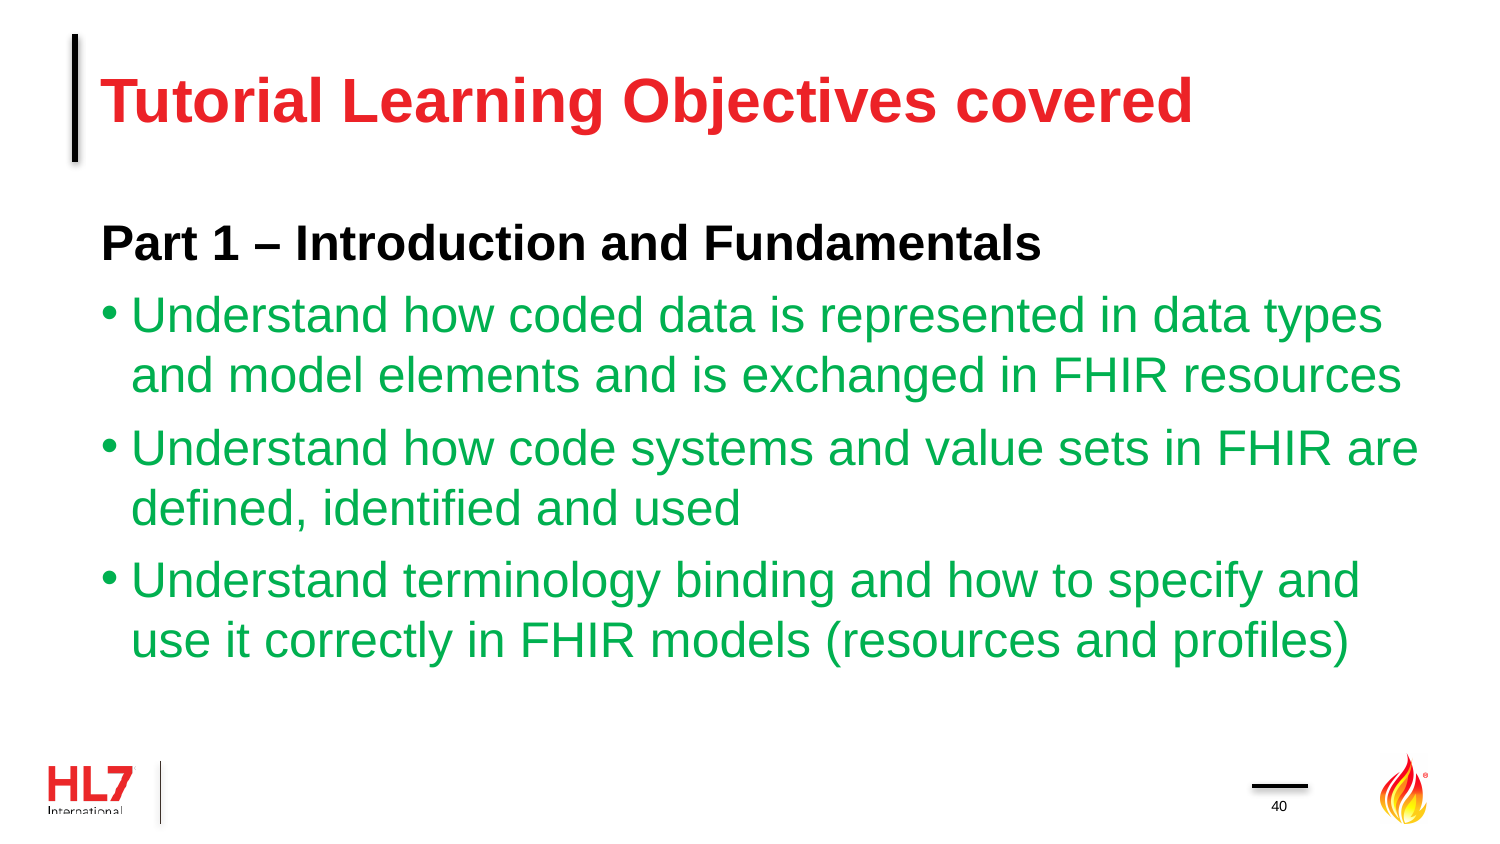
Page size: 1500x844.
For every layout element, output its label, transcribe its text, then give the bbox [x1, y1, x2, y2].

title Tutorial Learning Objectives covered [100, 33, 1451, 163]
slide_number 40 [1257, 788, 1302, 815]
list Part 1 – Introduction and Fundamentals Understand how coded data is represented in data types and model elements and is exchanged in FHIR resources Understand how code systems and value sets in FHIR are defined, identified and used Understand terminology binding and how to specify and use it correctly in FHIR models (resources and profiles) [100, 210, 1451, 750]
picture [1380, 753, 1428, 824]
